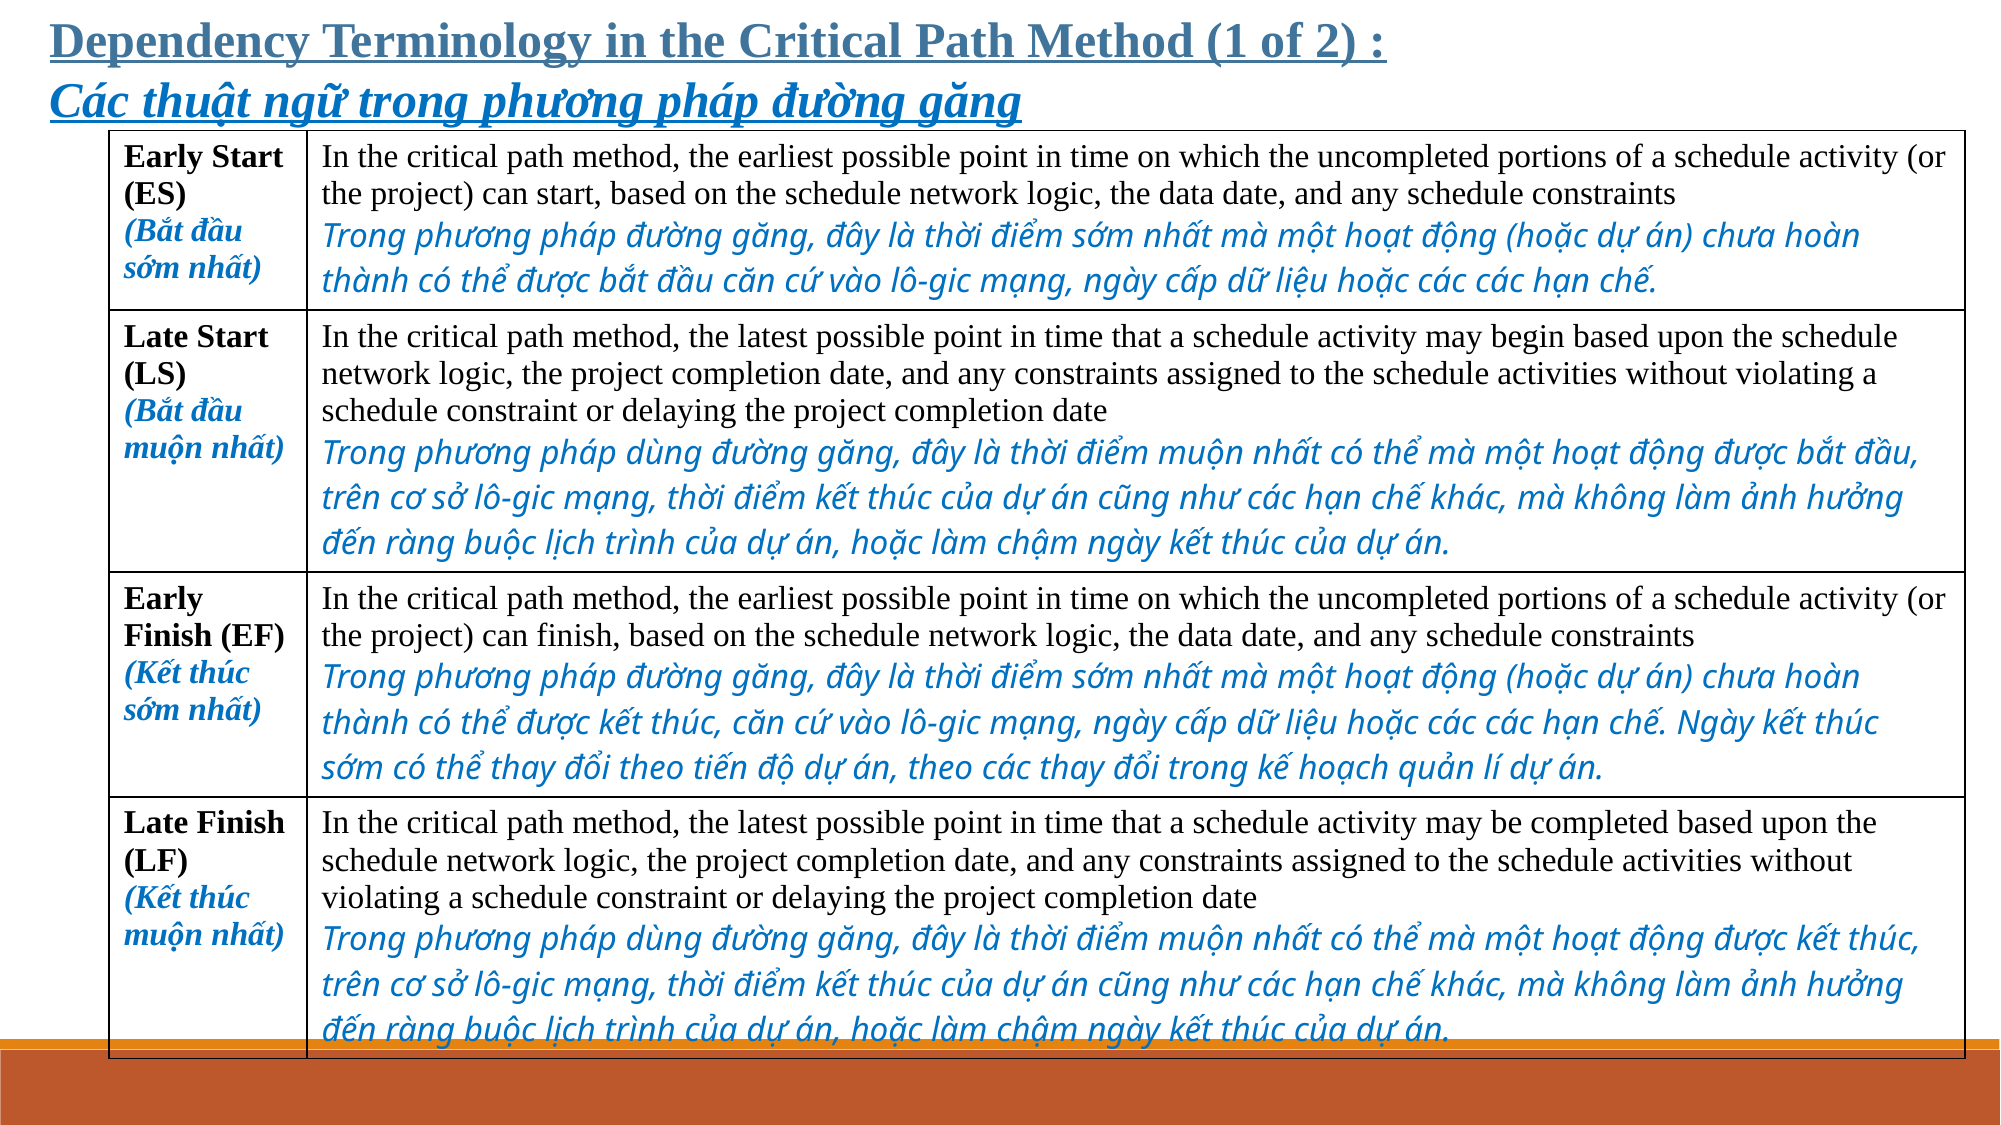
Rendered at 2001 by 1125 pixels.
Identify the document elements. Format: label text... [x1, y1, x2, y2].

table_cell Early Finish (EF) (Kết thúc sớm nhất) [110, 573, 306, 796]
table_cell In the critical path method, the latest possible point in time that a schedule activity may be completed based upon the schedule network logic, the project completion date, and any constraints assigned to the schedule activities without violating a schedule constraint or delaying the project completion date Trong phương pháp dùng đường găng, đây là thời điểm muộn nhất có thể mà một hoạt động được kết thúc, trên cơ sở lô-gic mạng, thời điểm kết thúc của dự án cũng như các hạn chế khác, mà không làm ảnh hưởng đến ràng buộc lịch trình của dự án, hoặc làm chậm ngày kết thúc của dự án. [308, 798, 1964, 1058]
table_header Early Start (ES) (Bắt đầu sớm nhất) [110, 195, 306, 309]
table_cell Late Finish (LF) (Kết thúc muộn nhất) [110, 798, 306, 1058]
table_header In the critical path method, the earliest possible point in time on which the uncompleted portions of a schedule activity (or the project) can start, based on the schedule network logic, the data date, and any schedule constraints Trong phương pháp đường găng, đây là thời điểm sớm nhất mà một hoạt động (hoặc dự án) chưa hoàn thành có thể được bắt đầu căn cứ vào lô-gic mạng, ngày cấp dữ liệu hoặc các các hạn chế. [308, 131, 1964, 309]
text_box Dependency Terminology in the Critical Path Method (1 of 2) : Các thuật ngữ trong phương pháp đường găng [34, 0, 1445, 195]
table_cell In the critical path method, the earliest possible point in time on which the uncompleted portions of a schedule activity (or the project) can finish, based on the schedule network logic, the data date, and any schedule constraints Trong phương pháp đường găng, đây là thời điểm sớm nhất mà một hoạt động (hoặc dự án) chưa hoàn thành có thể được kết thúc, căn cứ vào lô-gic mạng, ngày cấp dữ liệu hoặc các các hạn chế. Ngày kết thúc sớm có thể thay đổi theo tiến độ dự án, theo các thay đổi trong kế hoạch quản lí dự án. [308, 573, 1964, 796]
table_cell In the critical path method, the latest possible point in time that a schedule activity may begin based upon the schedule network logic, the project completion date, and any constraints assigned to the schedule activities without violating a schedule constraint or delaying the project completion date Trong phương pháp dùng đường găng, đây là thời điểm muộn nhất có thể mà một hoạt động được bắt đầu, trên cơ sở lô-gic mạng, thời điểm kết thúc của dự án cũng như các hạn chế khác, mà không làm ảnh hưởng đến ràng buộc lịch trình của dự án, hoặc làm chậm ngày kết thúc của dự án. [308, 311, 1964, 571]
table_cell Late Start (LS) (Bắt đầu muộn nhất) [110, 311, 306, 571]
